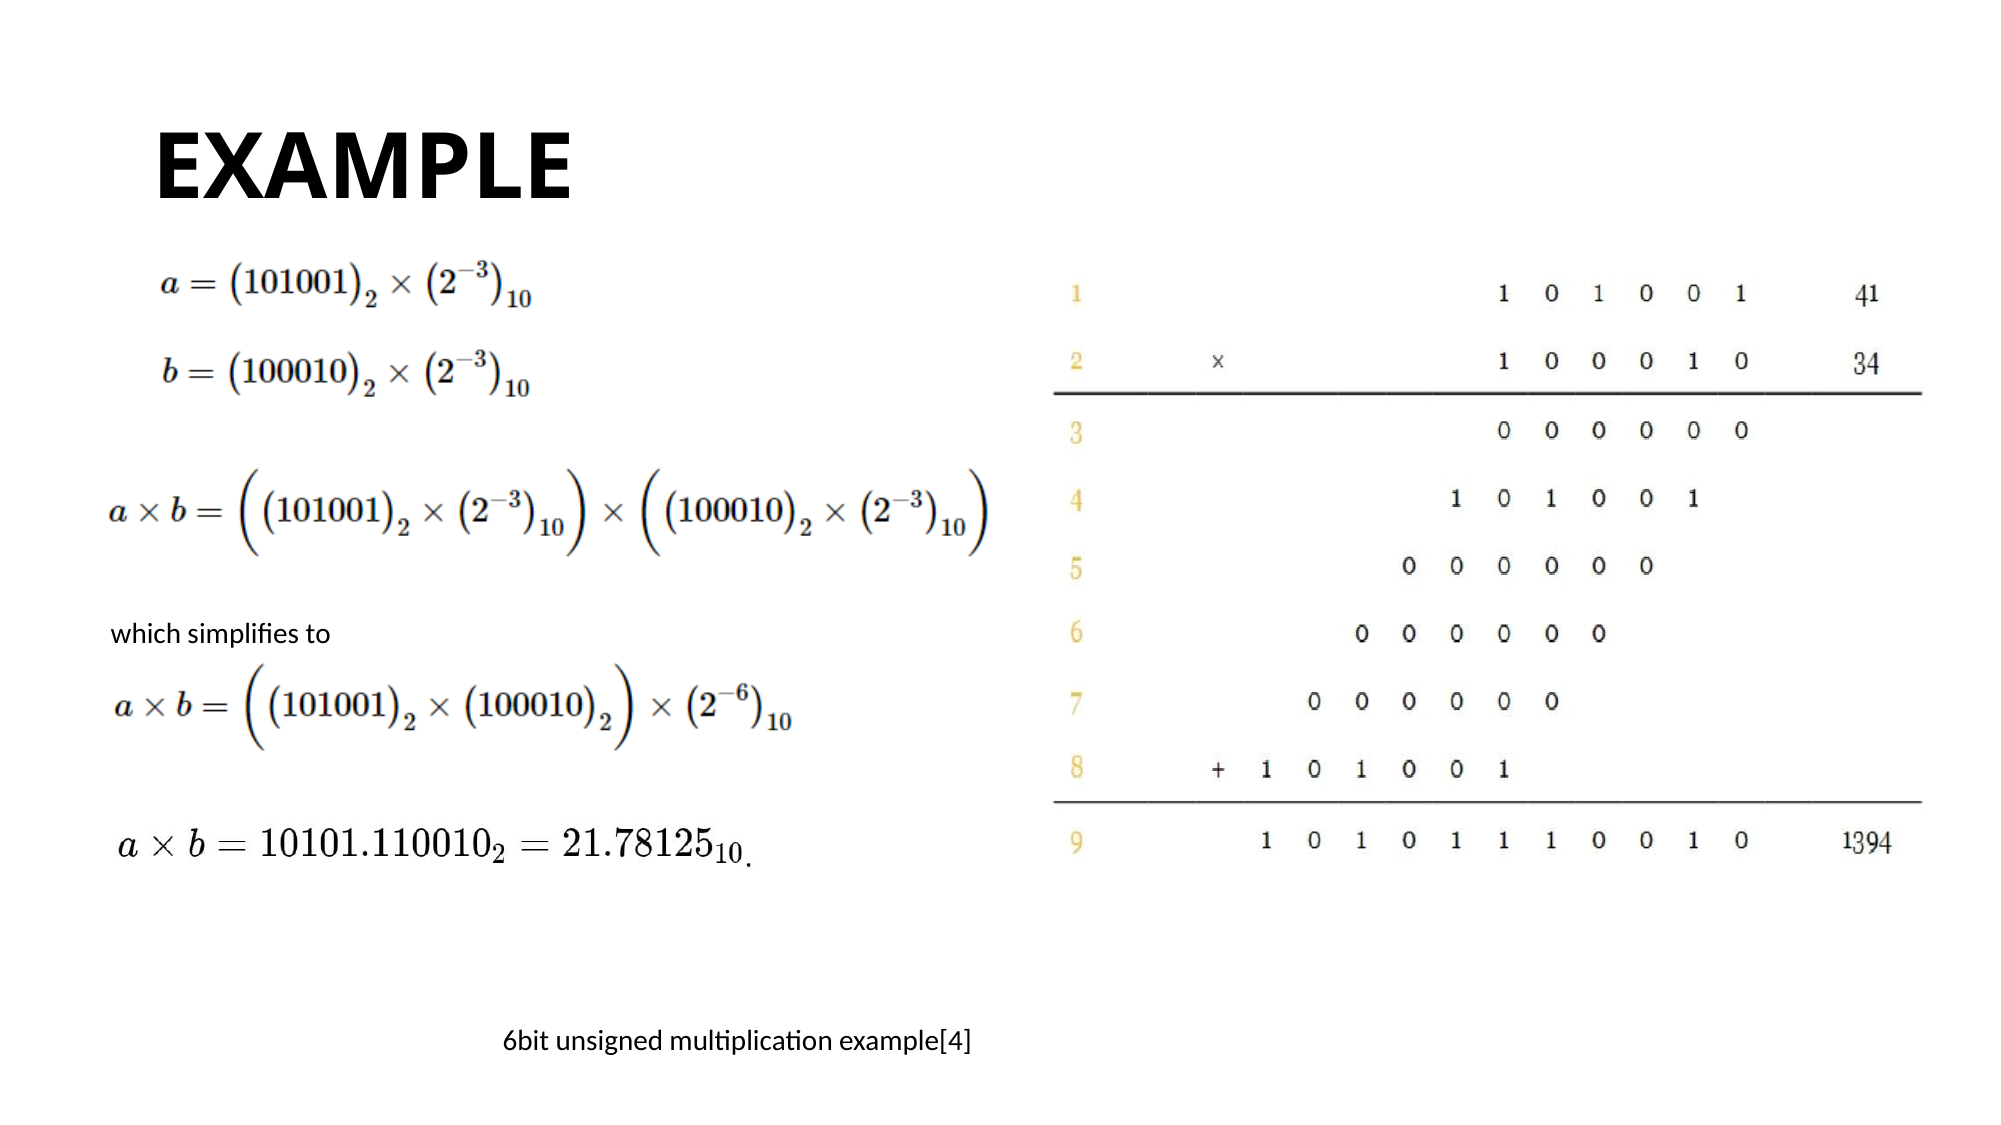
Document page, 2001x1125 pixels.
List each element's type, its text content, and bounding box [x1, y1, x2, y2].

picture [83, 823, 954, 882]
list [999, 237, 1961, 949]
picture [137, 237, 547, 433]
picture [94, 454, 1000, 577]
picture [94, 660, 815, 768]
text_box which simplifies to [95, 607, 353, 658]
title EXAMPLE [137, 59, 1863, 278]
text_box 6bit unsigned multiplication example[4] [487, 1014, 988, 1064]
